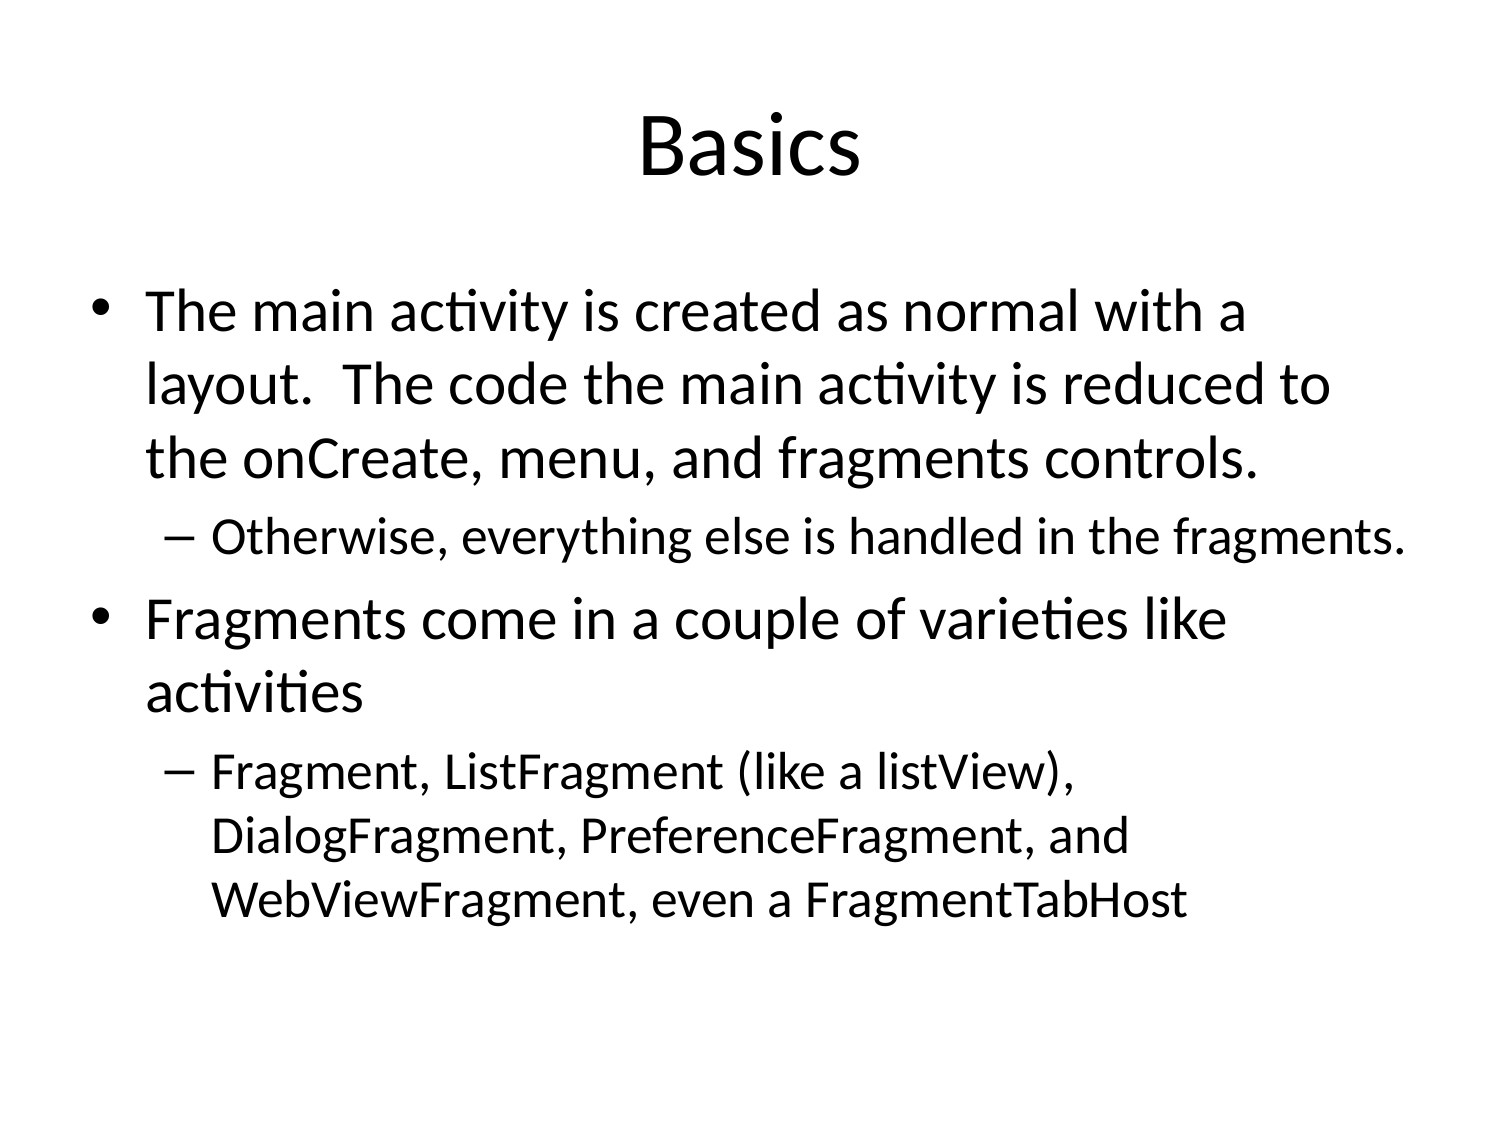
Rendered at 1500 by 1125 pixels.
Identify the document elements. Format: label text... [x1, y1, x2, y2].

list The main activity is created as normal with a layout. The code the main activity is reduced to the onCreate, menu, and fragments controls. Otherwise, everything else is handled in the fragments. Fragments come in a couple of varieties like activities Fragment, ListFragment (like a listView), DialogFragment, PreferenceFragment, and WebViewFragment, even a FragmentTabHost [75, 262, 1425, 1005]
title Basics [75, 45, 1425, 233]
